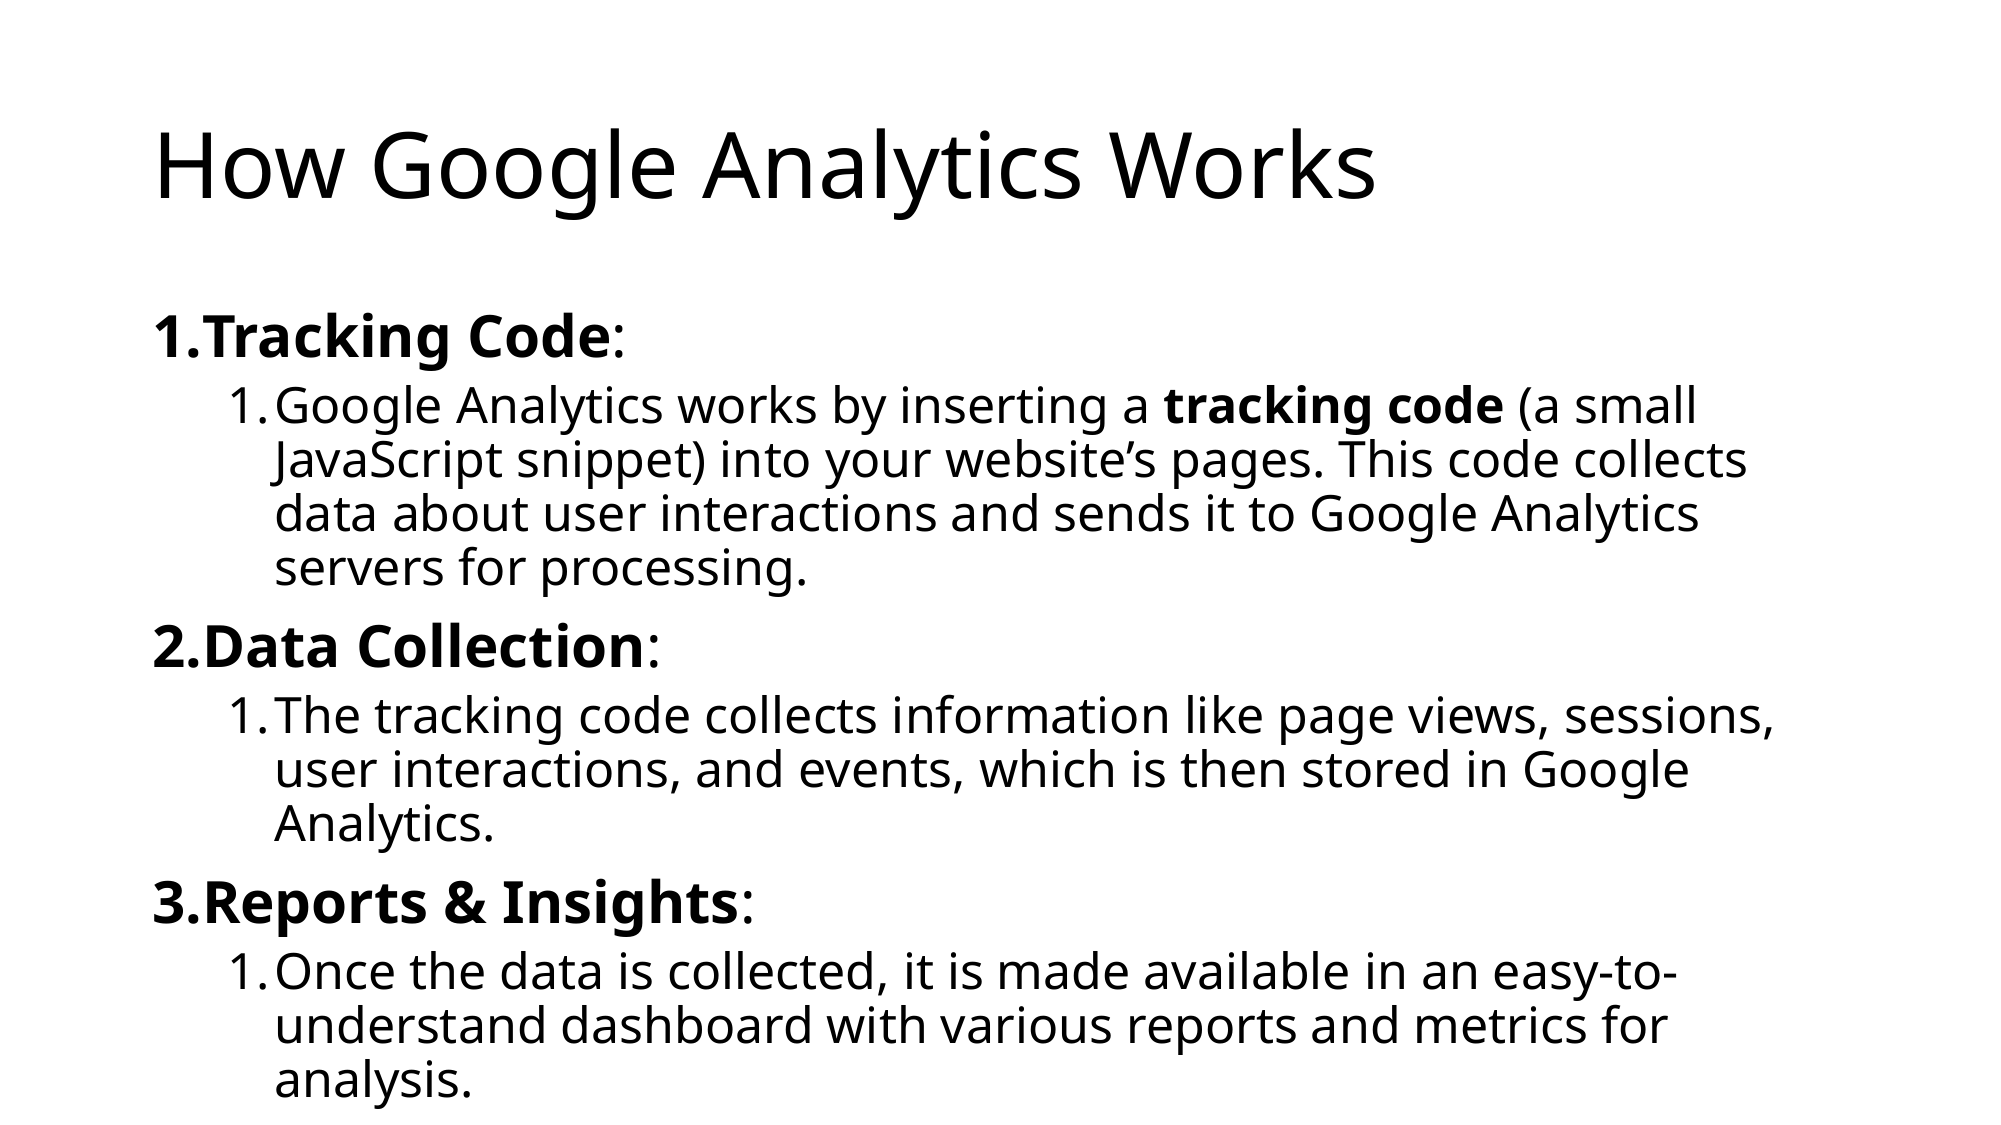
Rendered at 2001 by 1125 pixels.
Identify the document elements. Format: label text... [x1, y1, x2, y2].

title How Google Analytics Works [137, 59, 1863, 278]
list Tracking Code: Google Analytics works by inserting a tracking code (a small JavaScript snippet) into your website’s pages. This code collects data about user interactions and sends it to Google Analytics servers for processing. Data Collection: The tracking code collects information like page views, sessions, user interactions, and events, which is then stored in Google Analytics. Reports & Insights: Once the data is collected, it is made available in an easy-to-understand dashboard with various reports and metrics for analysis. [137, 299, 1863, 1014]
